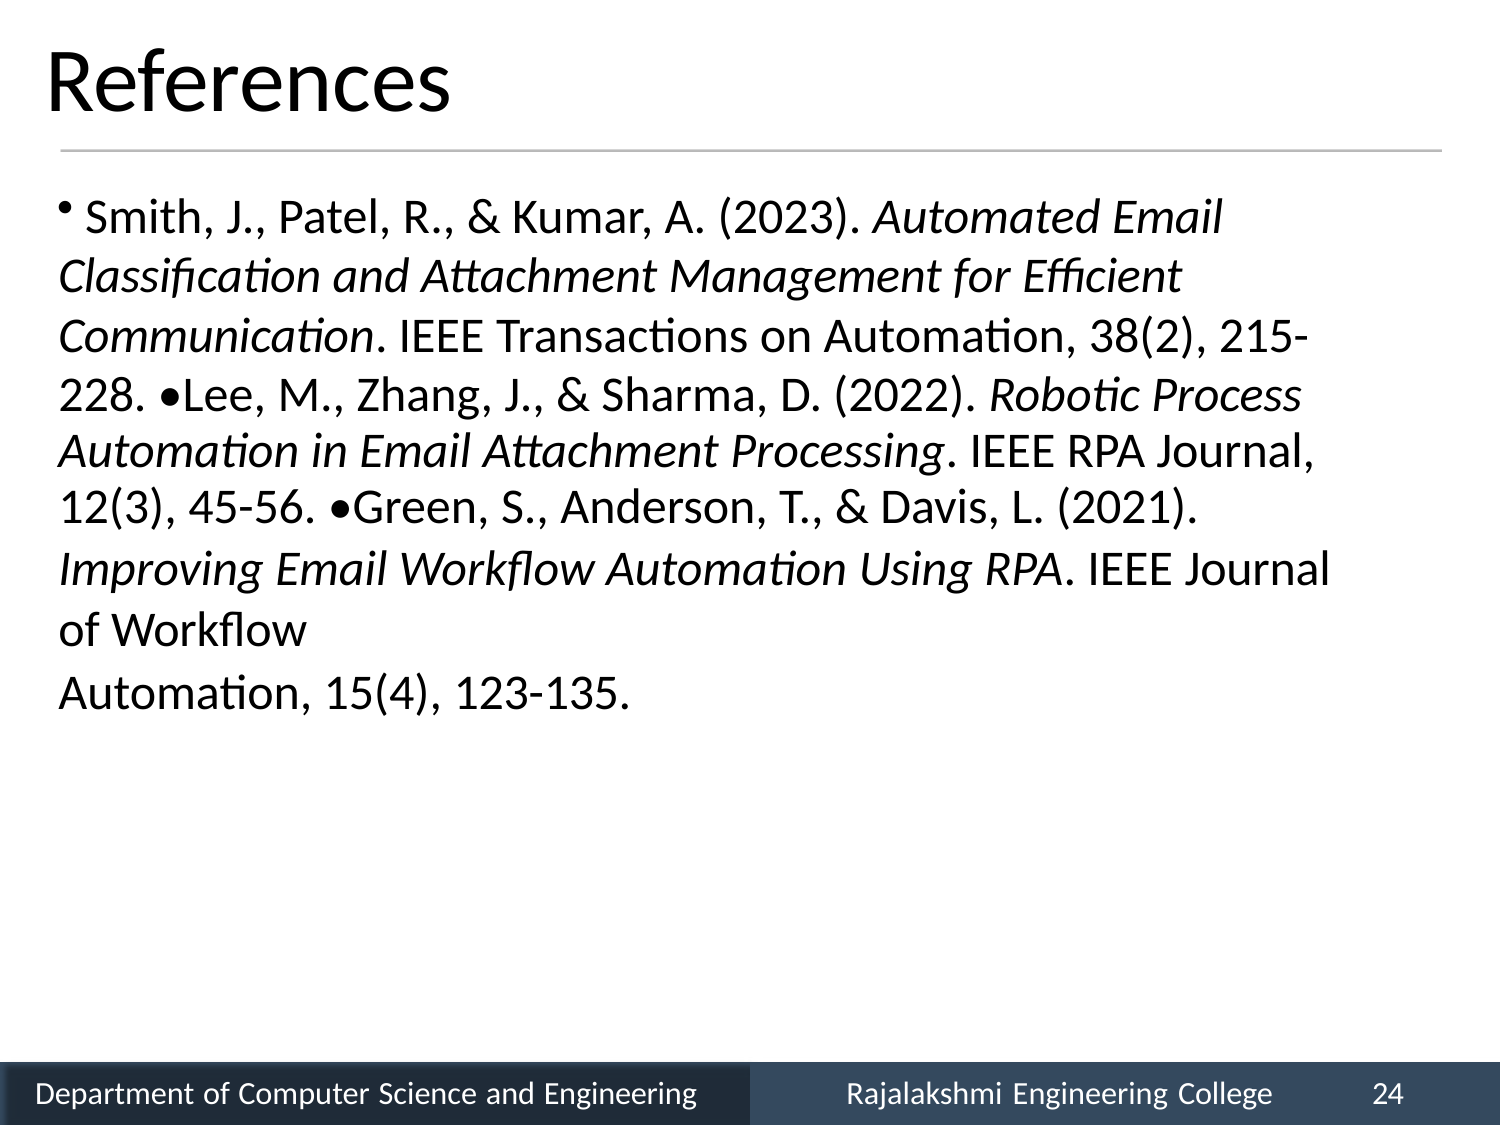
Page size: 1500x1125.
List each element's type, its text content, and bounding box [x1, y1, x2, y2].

picture [0, 1057, 1500, 1125]
slide_number 24 [1365, 1077, 1415, 1125]
slide_number Rajalakshmi Engineering College [844, 1077, 1281, 1125]
text_box Smith, J., Patel, R., & Kumar, A. (2023). Automated Email Classification and Attachment Management for Efficient Communication. IEEE Transactions on Automation, 38(2), 215- 228. •Lee, M., Zhang, J., & Sharma, D. (2022). Robotic Process Automation in Email Attachment Processing. IEEE RPA Journal, 12(3), 45-56. •Green, S., Anderson, T., & Davis, L. (2021). Improving Email Workflow Automation Using RPA. IEEE Journal of Workflow Automation, 15(4), 123-135. [56, 179, 1343, 720]
title References [43, 17, 1193, 208]
footer Department of Computer Science and Engineering [32, 1077, 709, 1125]
